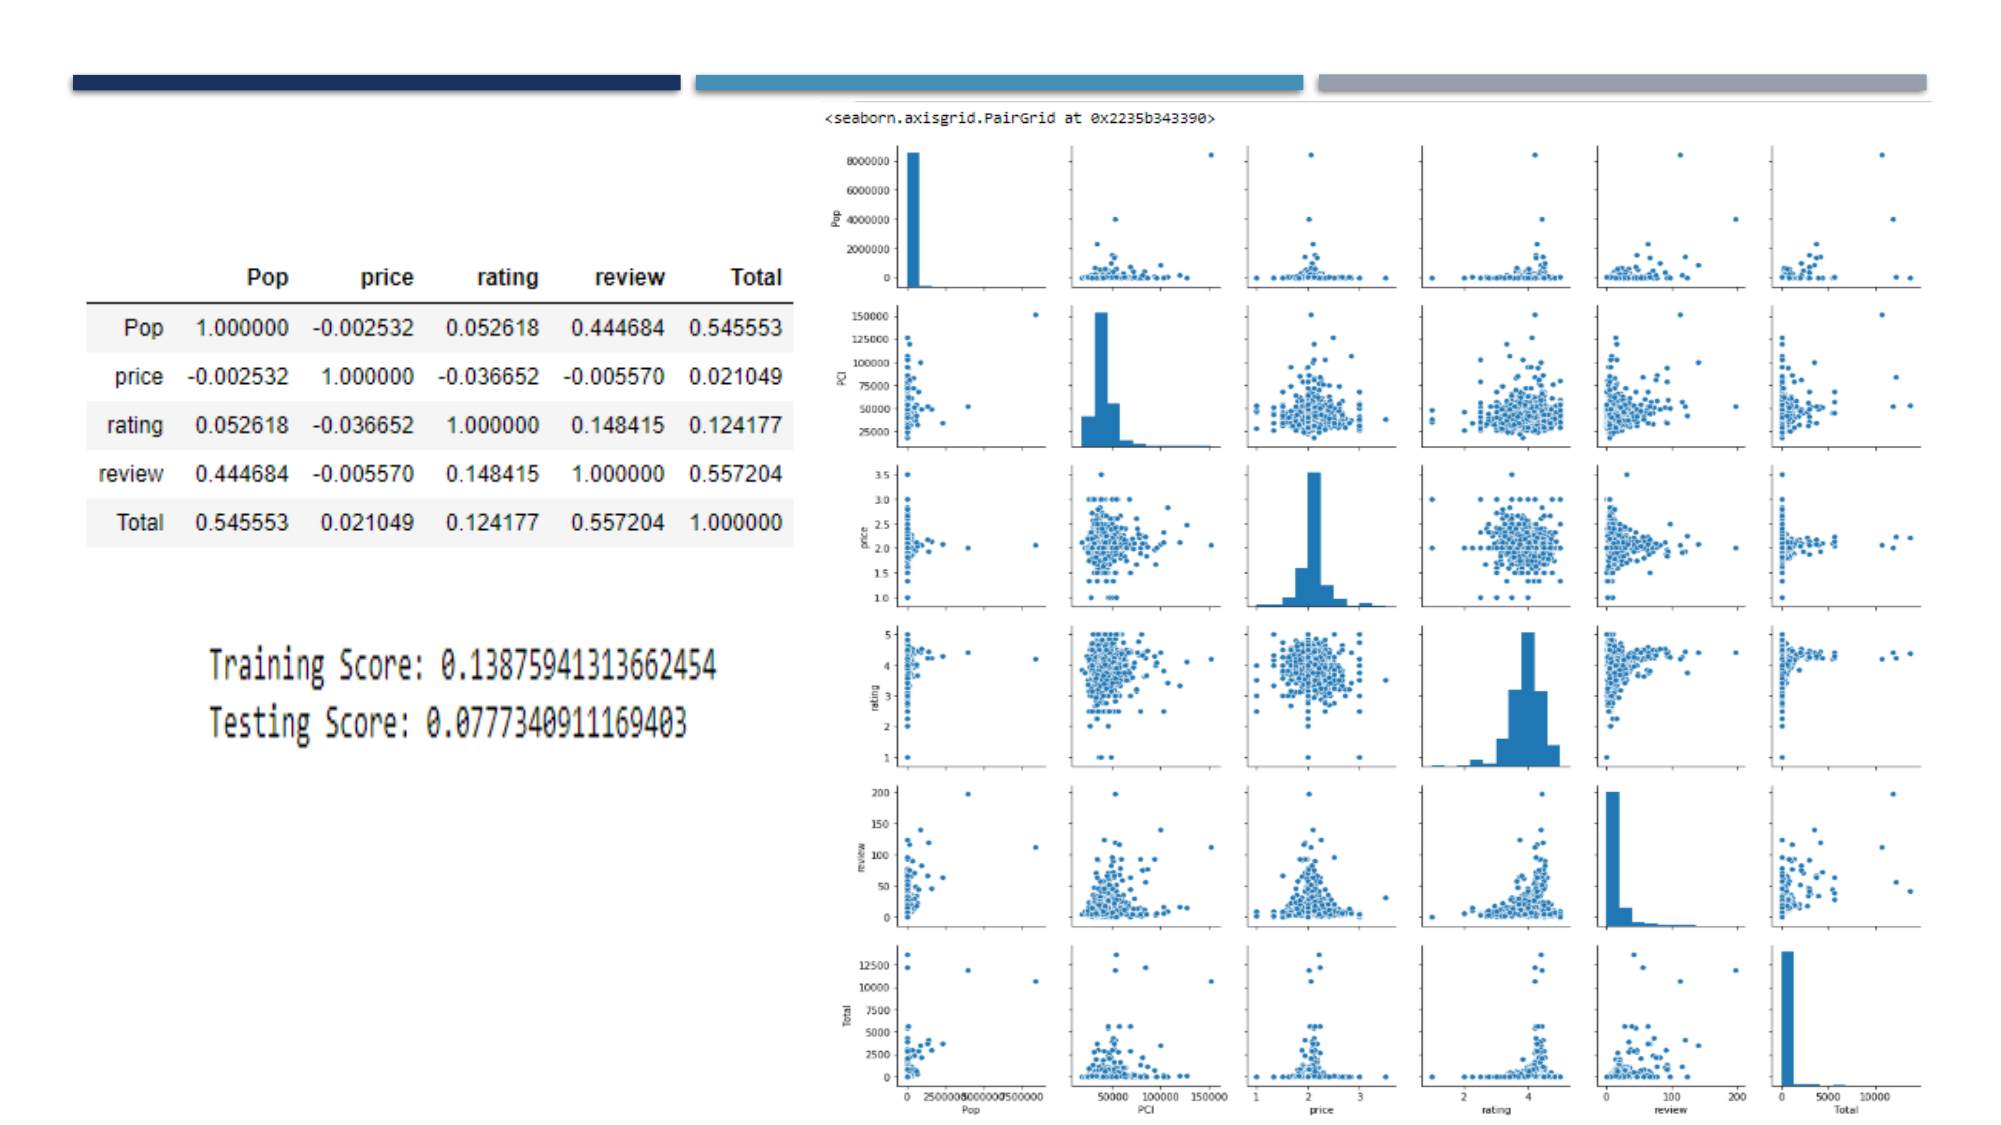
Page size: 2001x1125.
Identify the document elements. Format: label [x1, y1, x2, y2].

picture [192, 632, 719, 753]
picture [820, 101, 1954, 1125]
picture [71, 236, 805, 560]
